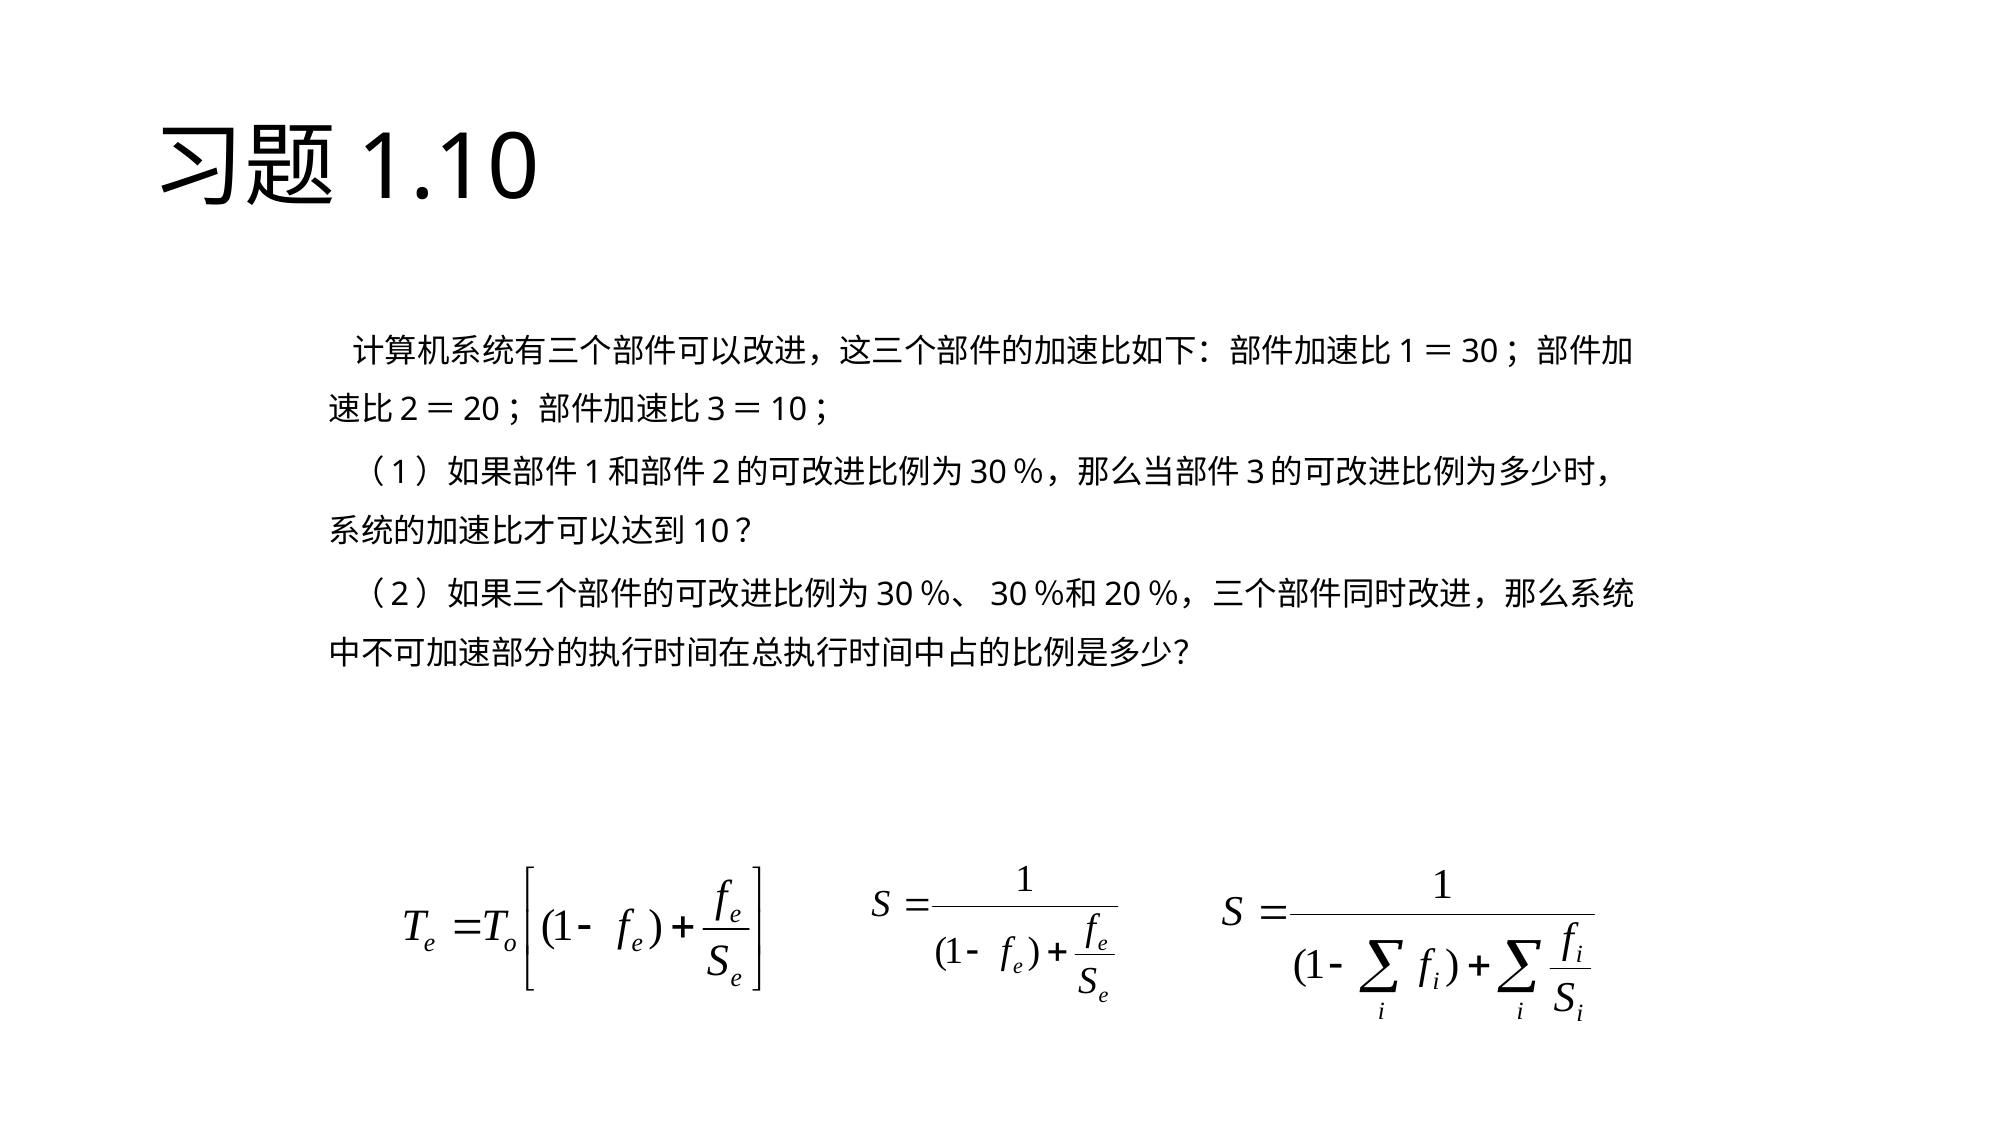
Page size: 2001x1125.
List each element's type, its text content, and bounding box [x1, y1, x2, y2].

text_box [397, 857, 776, 1000]
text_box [865, 855, 1125, 1012]
title 习题1.10 [137, 59, 1863, 278]
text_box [1214, 857, 1605, 1032]
list 计算机系统有三个部件可以改进，这三个部件的加速比如下：部件加速比1＝30；部件加速比2＝20；部件加速比3＝10； （1）如果部件1和部件2的可改进比例为30％，那么当部件3的可改进比例为多少时，系统的加速比才可以达到10？ （2）如果三个部件的可改进比例为30％、30％和20％，三个部件同时改进，那么系统中不可加速部分的执行时间在总执行时间中占的比例是多少？ [314, 302, 1663, 681]
